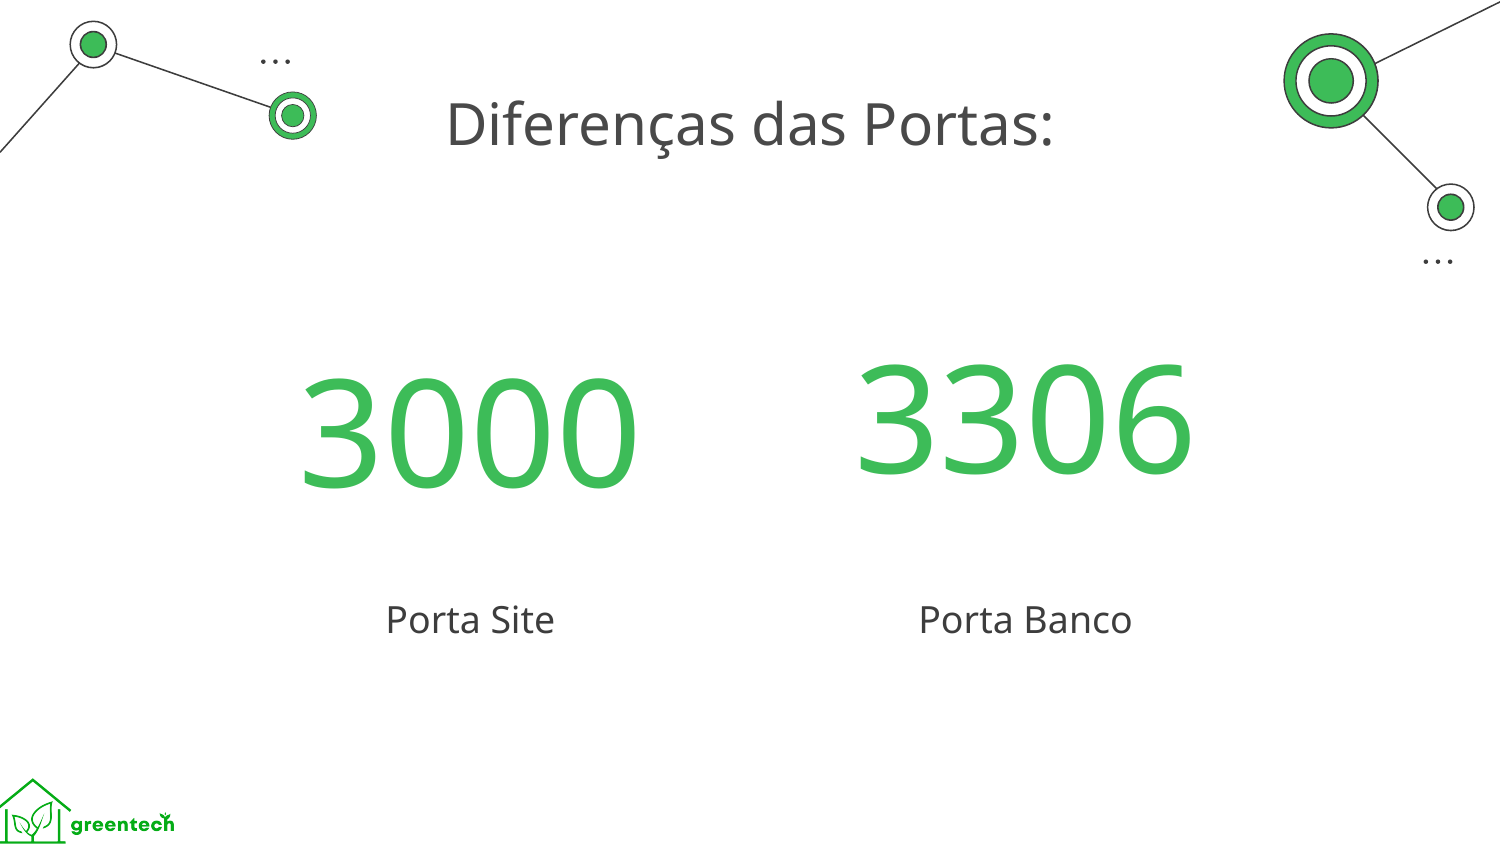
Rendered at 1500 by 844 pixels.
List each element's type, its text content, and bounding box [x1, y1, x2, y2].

text_box 3306 [808, 325, 1243, 518]
subtitle Porta Site [310, 580, 630, 643]
text_box 3000 [221, 310, 720, 533]
title Diferenças das Portas: [257, 72, 1243, 171]
subtitle Porta Banco [865, 580, 1186, 643]
picture [0, 778, 174, 844]
